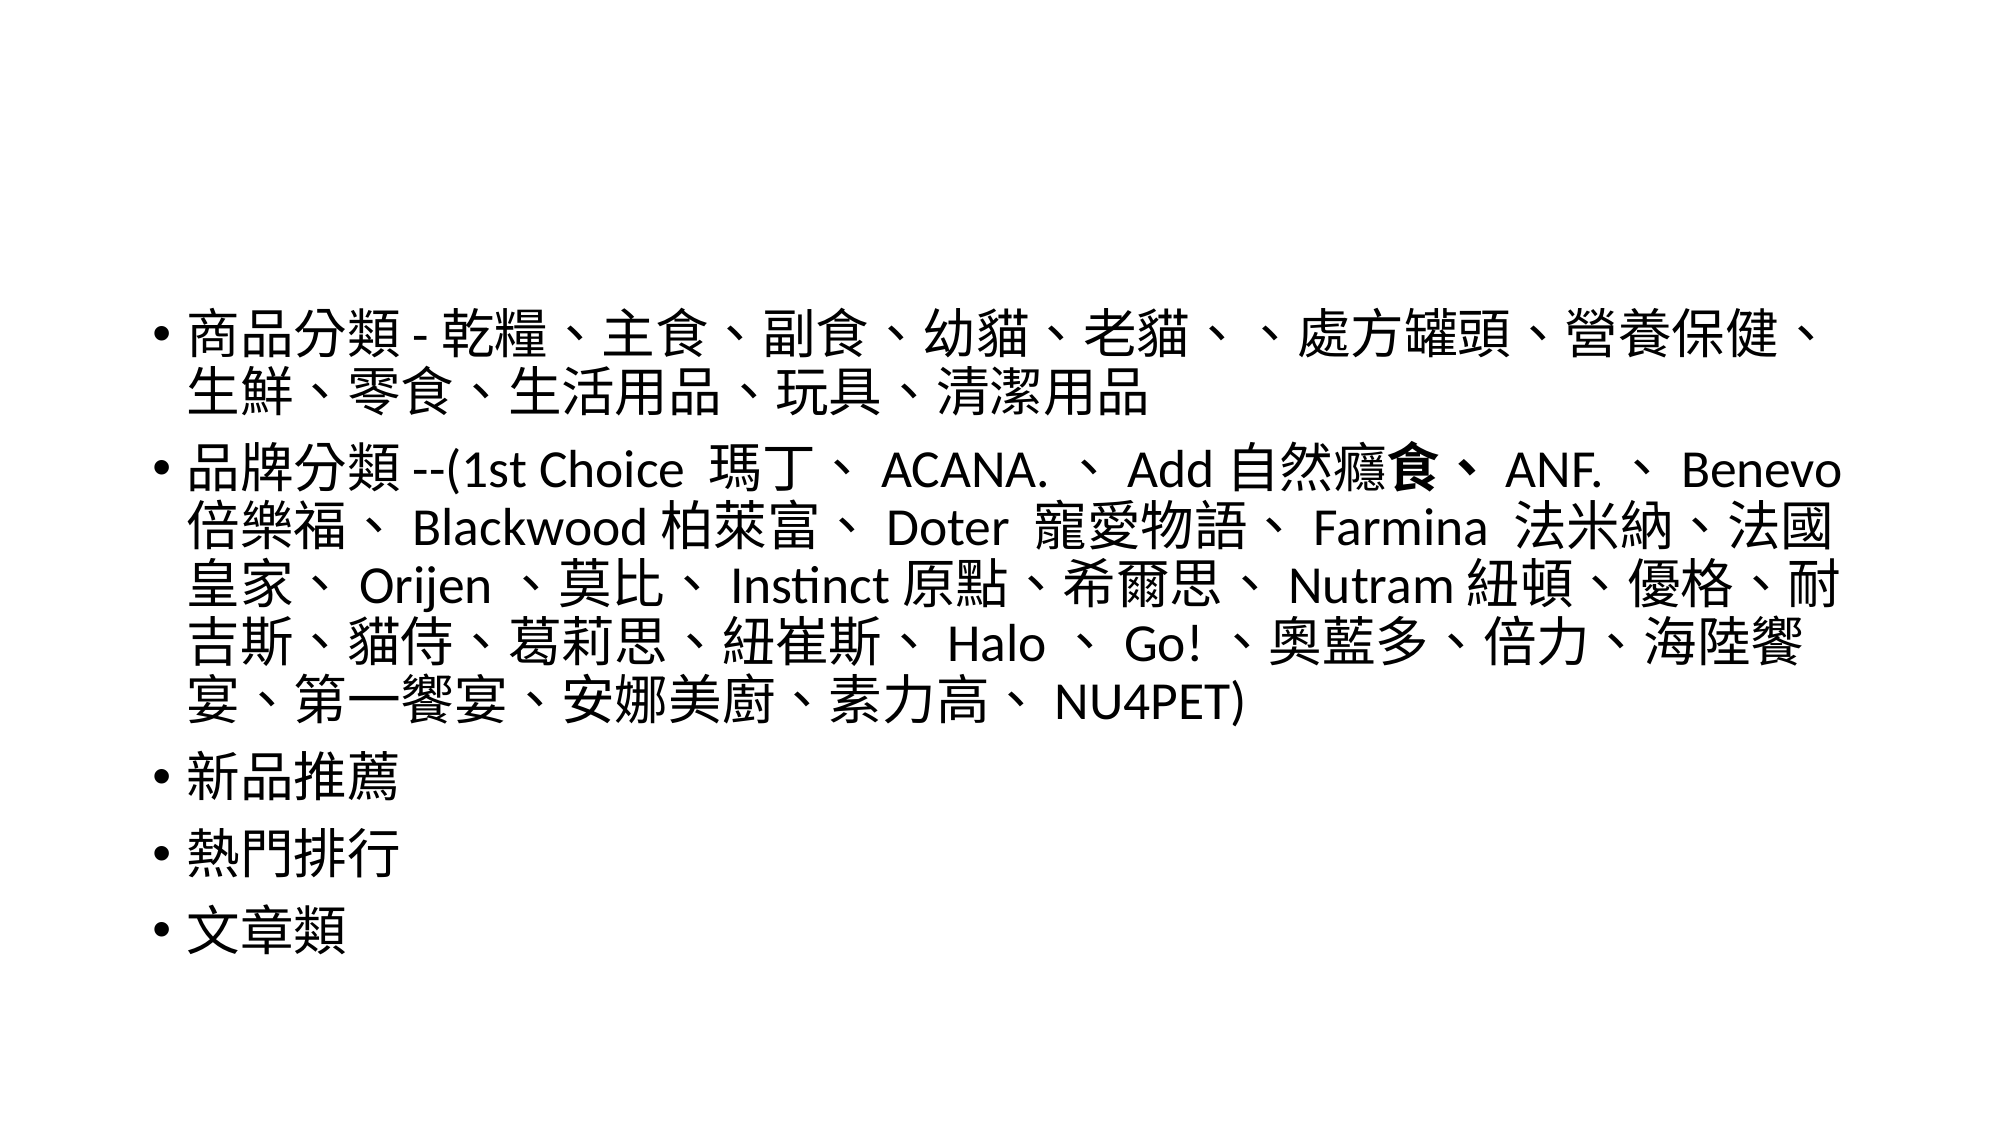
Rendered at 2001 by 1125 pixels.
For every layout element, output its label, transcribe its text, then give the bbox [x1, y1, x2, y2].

list 商品分類-乾糧、主食、副食、幼貓、老貓、、處方罐頭、營養保健、生鮮、零食、生活用品、玩具、清潔用品 品牌分類--(1st Choice 瑪丁、ACANA.、Add自然癮食、ANF.、Benevo倍樂福、Blackwood柏萊富、Doter 寵愛物語、Farmina 法米納、法國皇家、Orijen、莫比、Instinct原點、希爾思、Nutram紐頓、優格、耐吉斯、貓侍、葛莉思、紐崔斯、Halo、Go!、奧藍多、倍力、海陸饗宴、第一饗宴、安娜美廚、素力高、NU4PET) 新品推薦 熱門排行 文章類 [137, 299, 1863, 1014]
